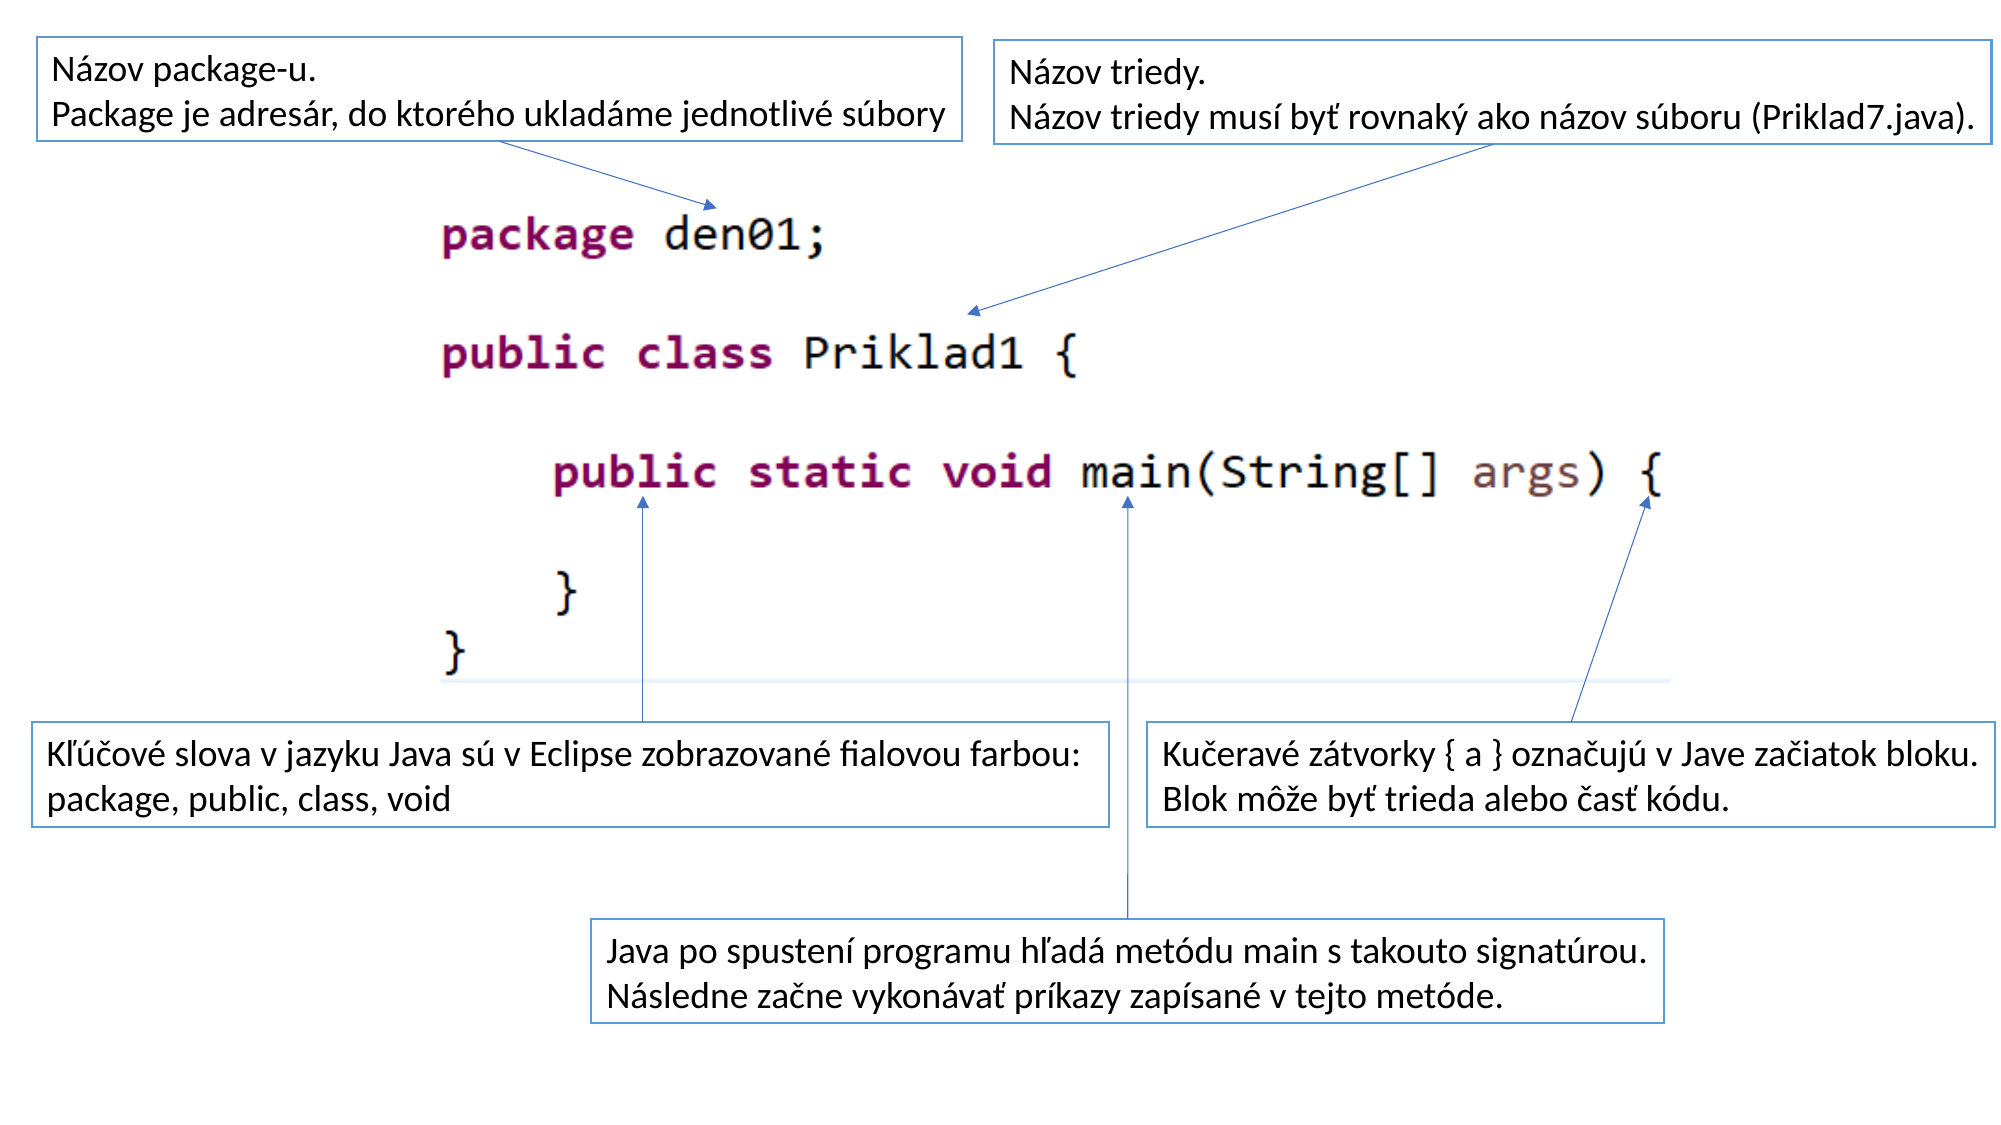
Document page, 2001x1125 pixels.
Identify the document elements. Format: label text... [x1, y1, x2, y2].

text_box Názov package-u. Package je adresár, do ktorého ukladáme jednotlivé súbory [36, 36, 963, 142]
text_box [966, 145, 1493, 315]
picture [441, 211, 1670, 683]
text_box Názov triedy. Názov triedy musí byť rovnaký ako názov súboru (Priklad7.java). [993, 39, 1993, 145]
text_box Kľúčové slova v jazyku Java sú v Eclipse zobrazované fialovou farbou: package, public, class, void [31, 721, 1110, 828]
text_box Java po spustení programu hľadá metódu main s takouto signatúrou. Následne začne vykonávať príkazy zapísané v tejto metóde. [590, 918, 1665, 1024]
text_box Kučeravé zátvorky { a } označujú v Jave začiatok bloku. Blok môže byť trieda alebo časť kódu. [1146, 721, 1996, 828]
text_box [1571, 495, 1649, 722]
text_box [499, 142, 717, 209]
